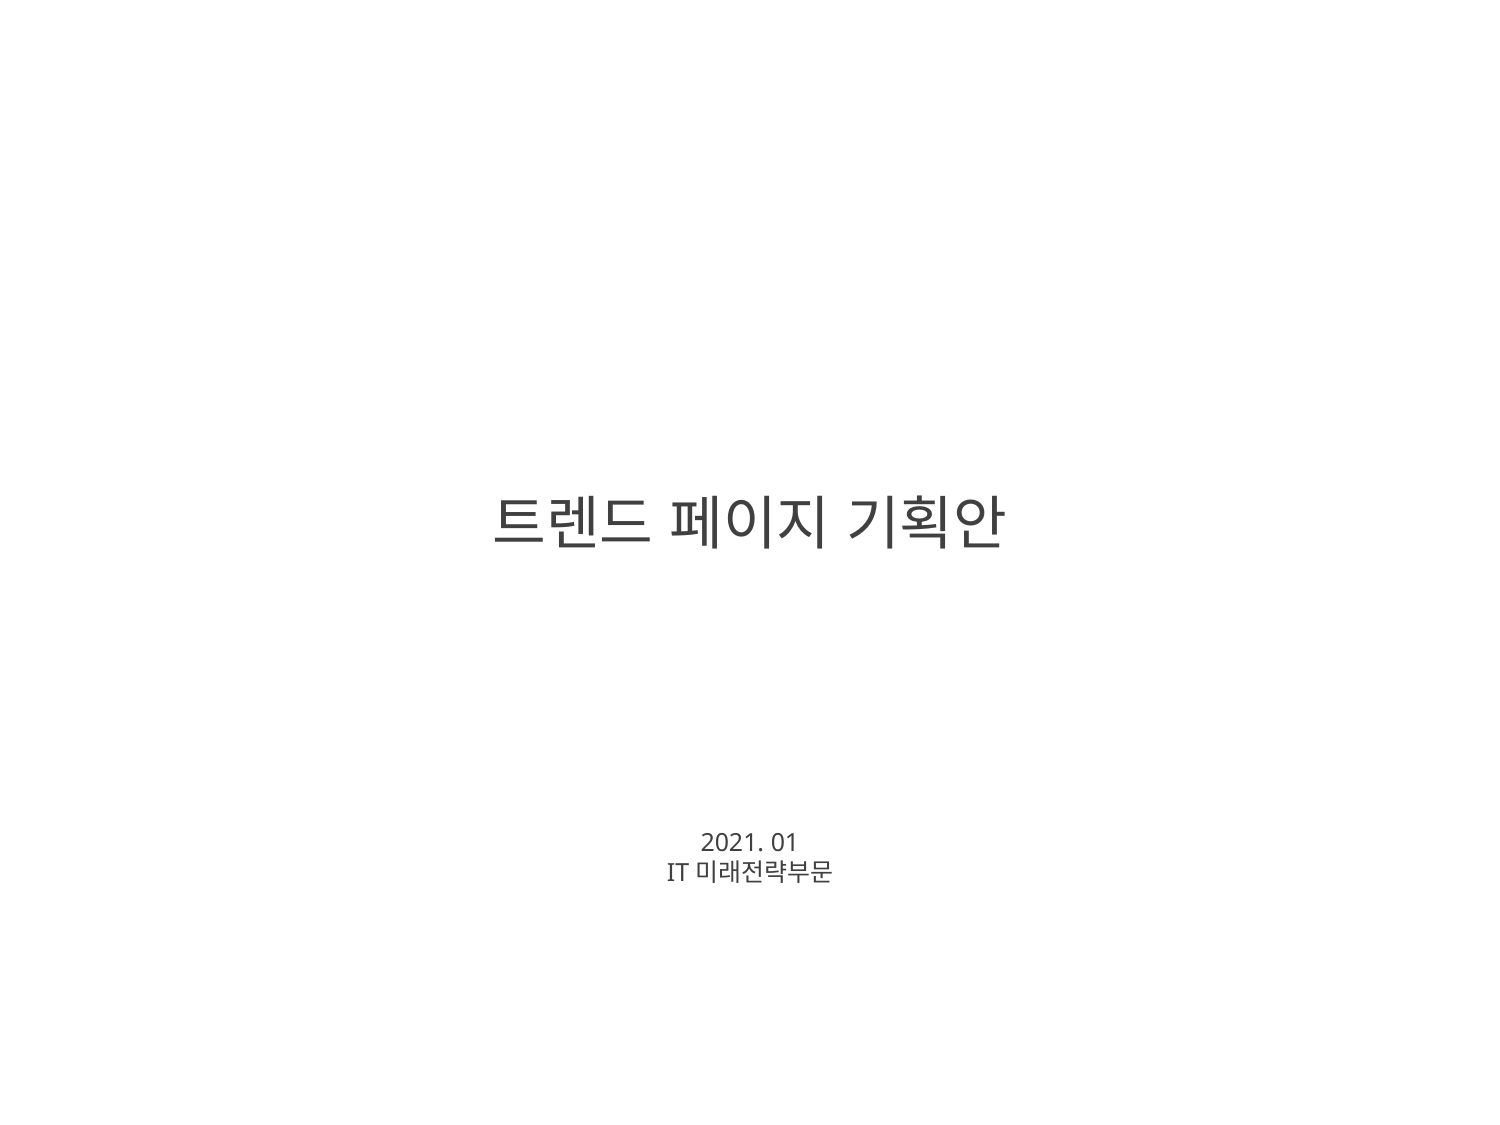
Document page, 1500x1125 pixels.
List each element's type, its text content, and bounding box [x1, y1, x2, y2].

text_box 트렌드 페이지 기획안 [103, 485, 1397, 565]
text_box 2021. 01 IT미래전략부문 [516, 819, 984, 895]
